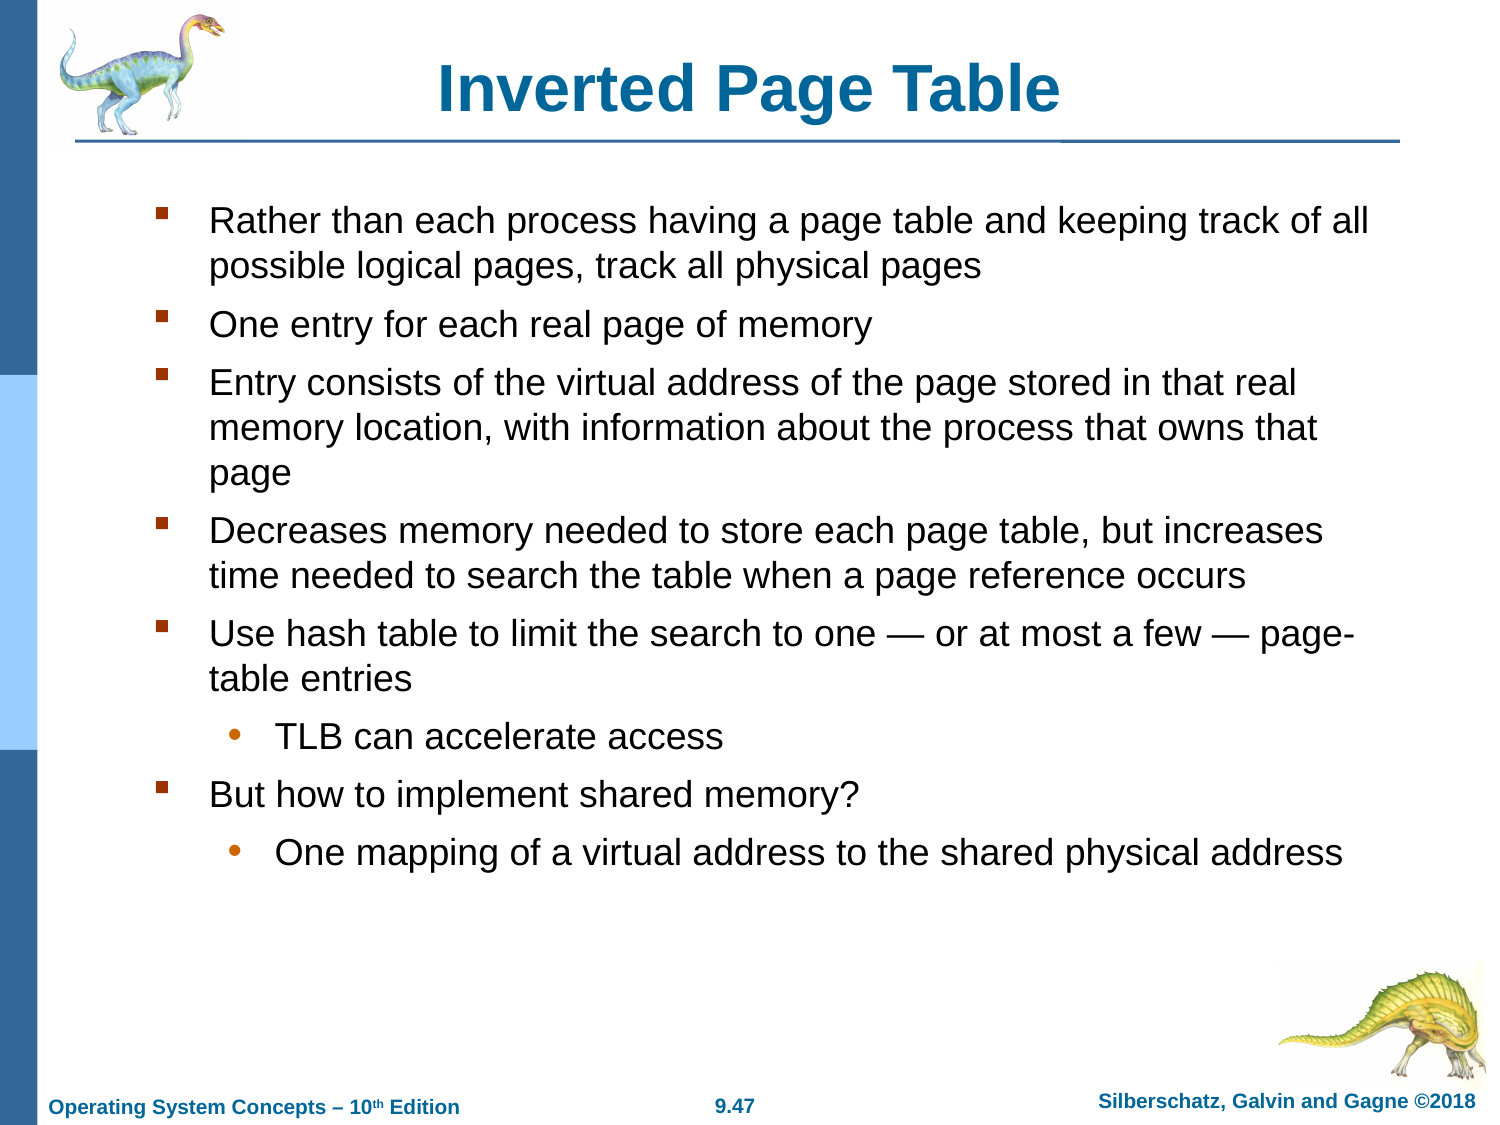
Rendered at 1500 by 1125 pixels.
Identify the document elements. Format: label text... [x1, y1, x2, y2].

picture [46, 0, 243, 149]
list Rather than each process having a page table and keeping track of all possible logical pages, track all physical pages One entry for each real page of memory Entry consists of the virtual address of the page stored in that real memory location, with information about the process that owns that page Decreases memory needed to store each page table, but increases time needed to search the table when a page reference occurs Use hash table to limit the search to one — or at most a few — page-table entries TLB can accelerate access But how to implement shared memory? One mapping of a virtual address to the shared physical address [137, 189, 1401, 976]
picture [1275, 959, 1486, 1090]
title Inverted Page Table [75, 37, 1425, 132]
